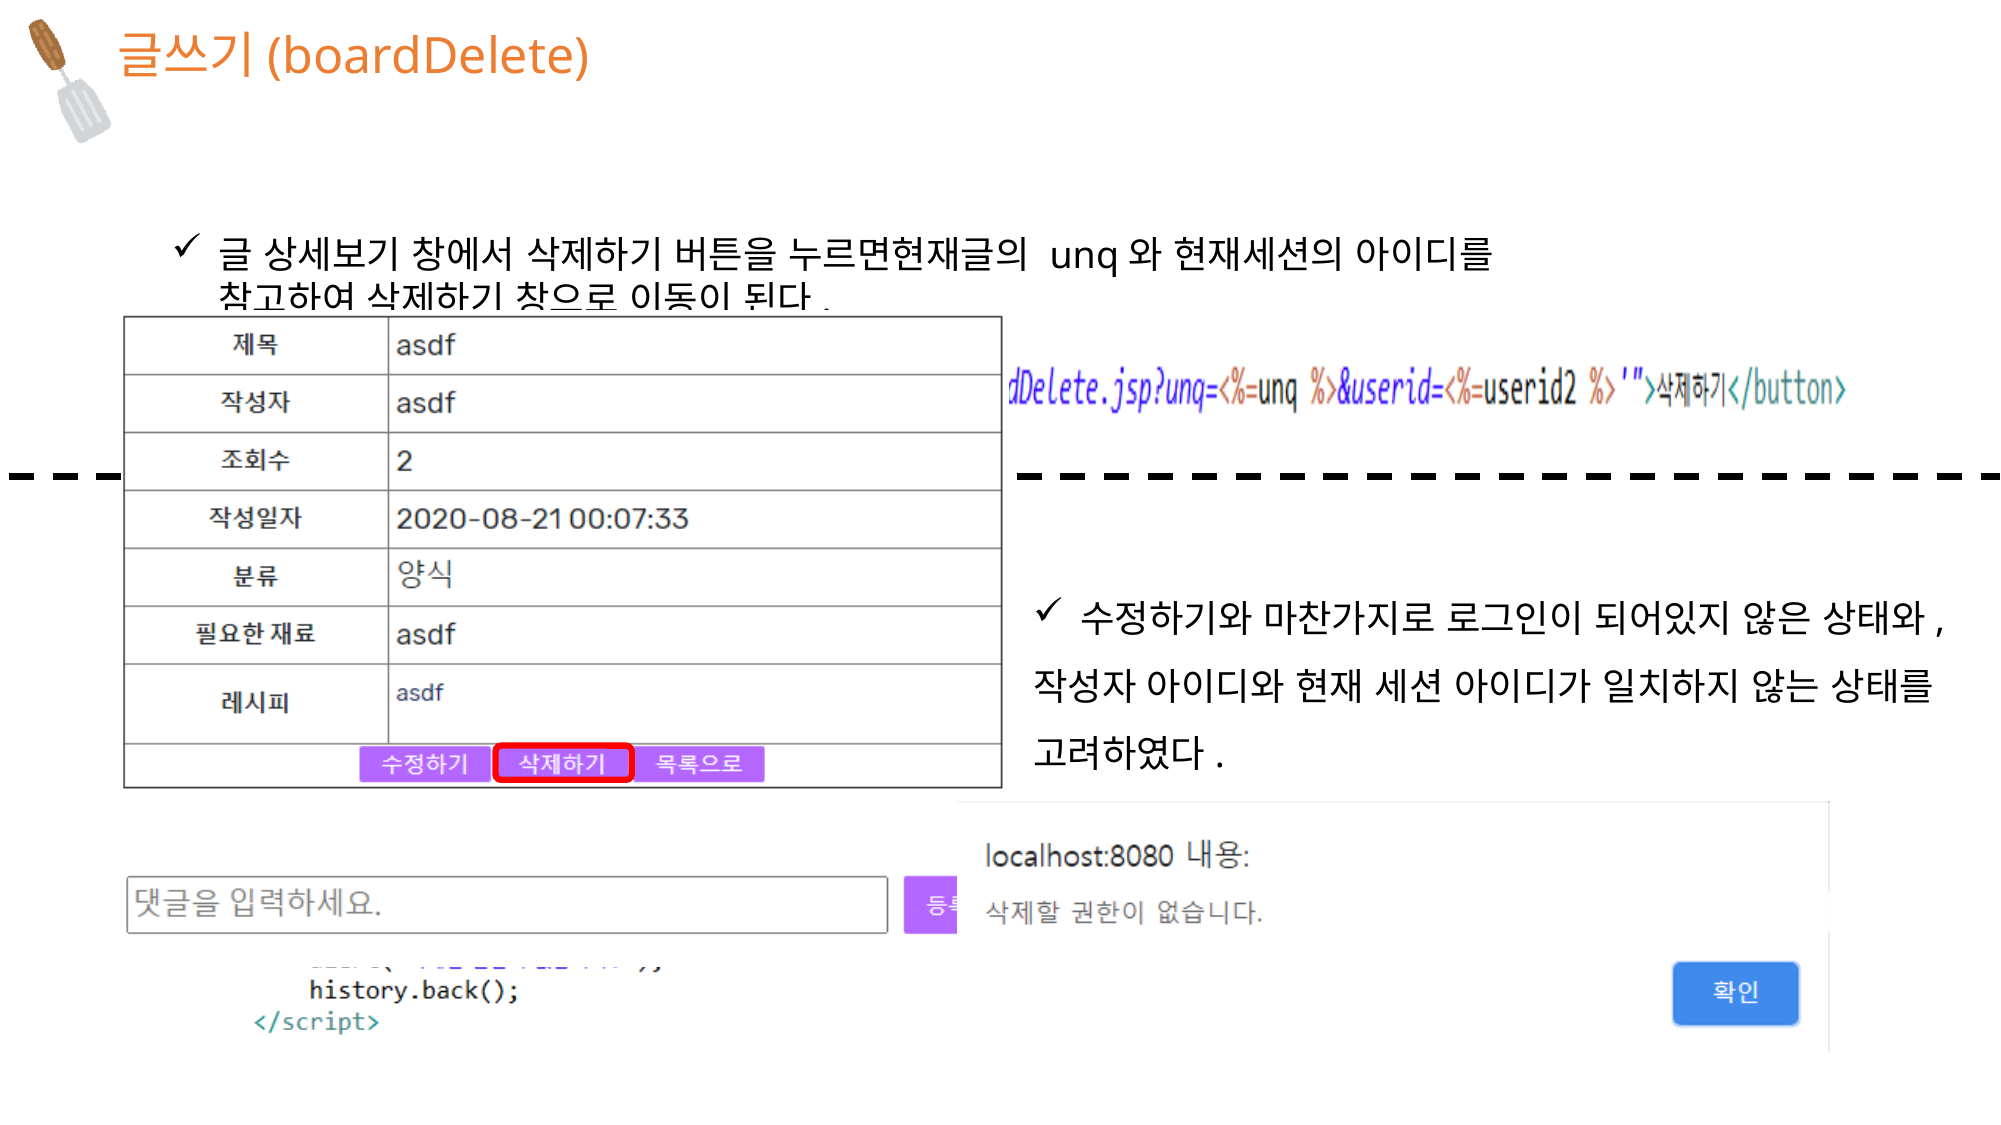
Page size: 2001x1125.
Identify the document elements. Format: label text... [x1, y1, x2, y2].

picture [1, 16, 134, 150]
text_box 글 상세보기 창에서 삭제하기 버튼을 누르면현재글의 unq와 현재세션의 아이디를 참고하여 삭제하기 창으로 이동이 된다. [156, 223, 1652, 329]
picture [1009, 365, 1857, 423]
picture [957, 801, 1830, 1052]
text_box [122, 310, 1009, 967]
picture [197, 967, 801, 1052]
text_box 글쓰기(boardDelete) [103, 16, 605, 91]
text_box 수정하기와 마찬가지로 로그인이 되어있지 않은 상태와, 작성자 아이디와 현재 세션 아이디가 일치하지 않는 상태를 고려하였다. [1018, 565, 2000, 783]
